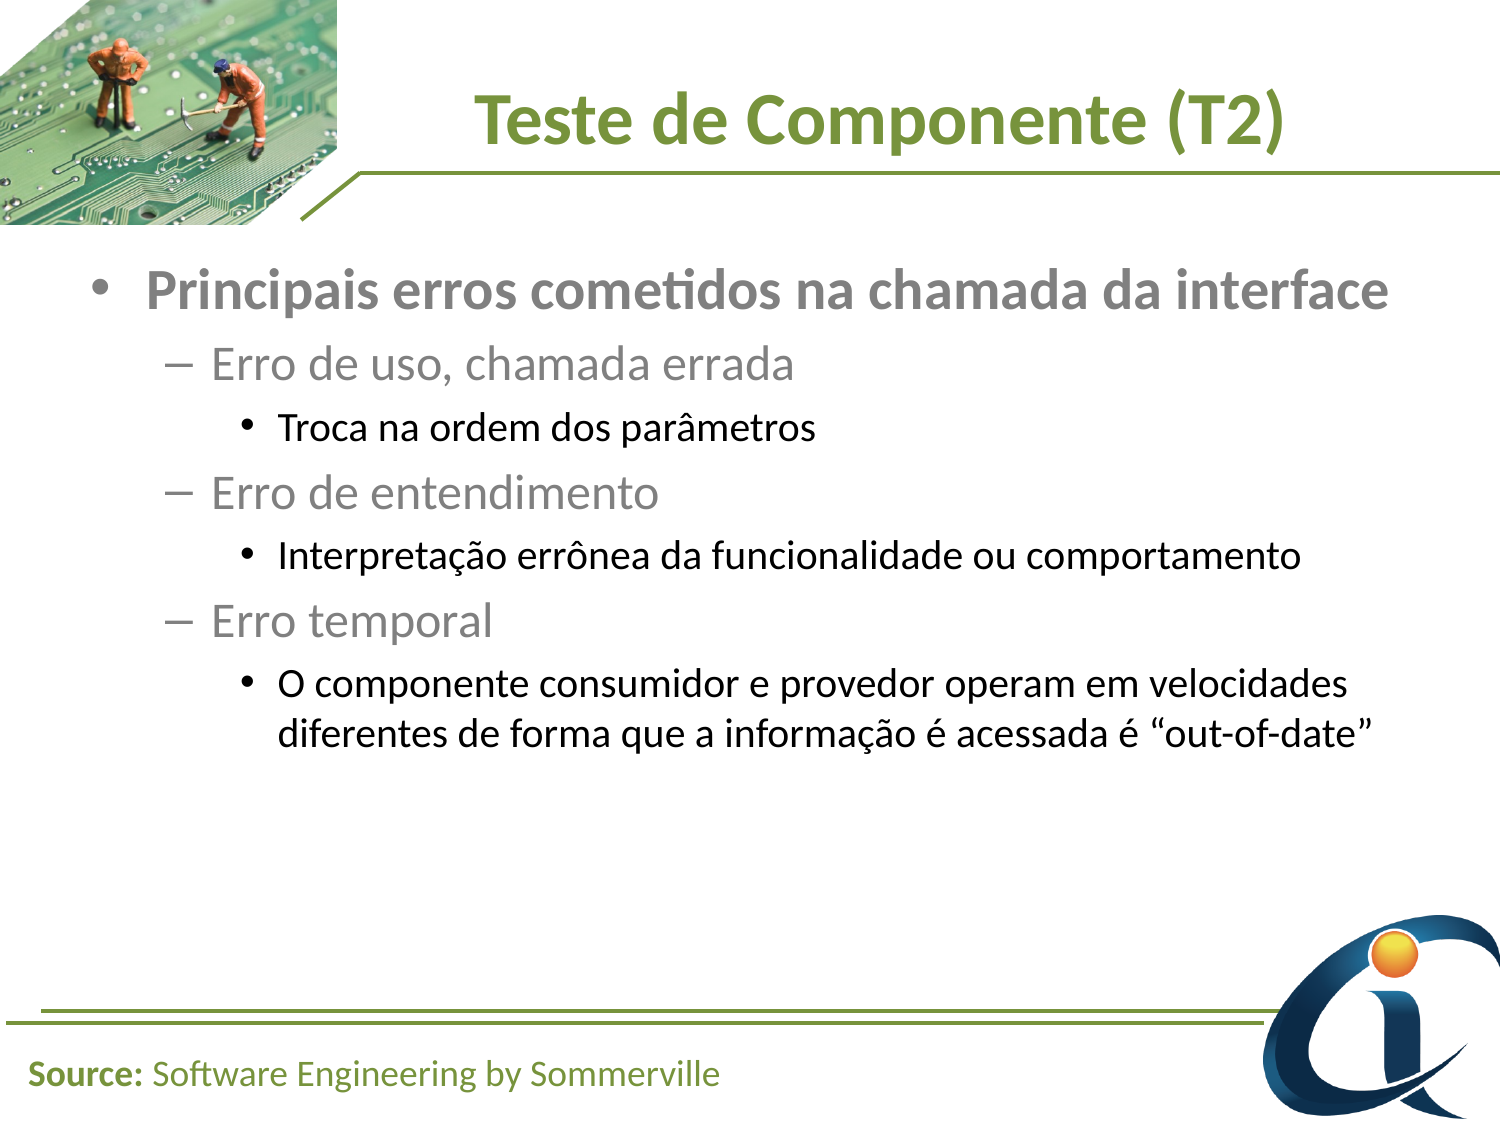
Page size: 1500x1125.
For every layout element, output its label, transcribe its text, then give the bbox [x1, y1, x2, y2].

list Principais erros cometidos na chamada da interface Erro de uso, chamada errada Troca na ordem dos parâmetros Erro de entendimento Interpretação errônea da funcionalidade ou comportamento Erro temporal O componente consumidor e provedor operam em velocidades diferentes de forma que a informação é acessada é “out-of-date” [75, 243, 1471, 811]
picture [1263, 915, 1500, 1119]
picture [0, 0, 337, 225]
title Teste de Componente (T2) [336, 20, 1425, 209]
